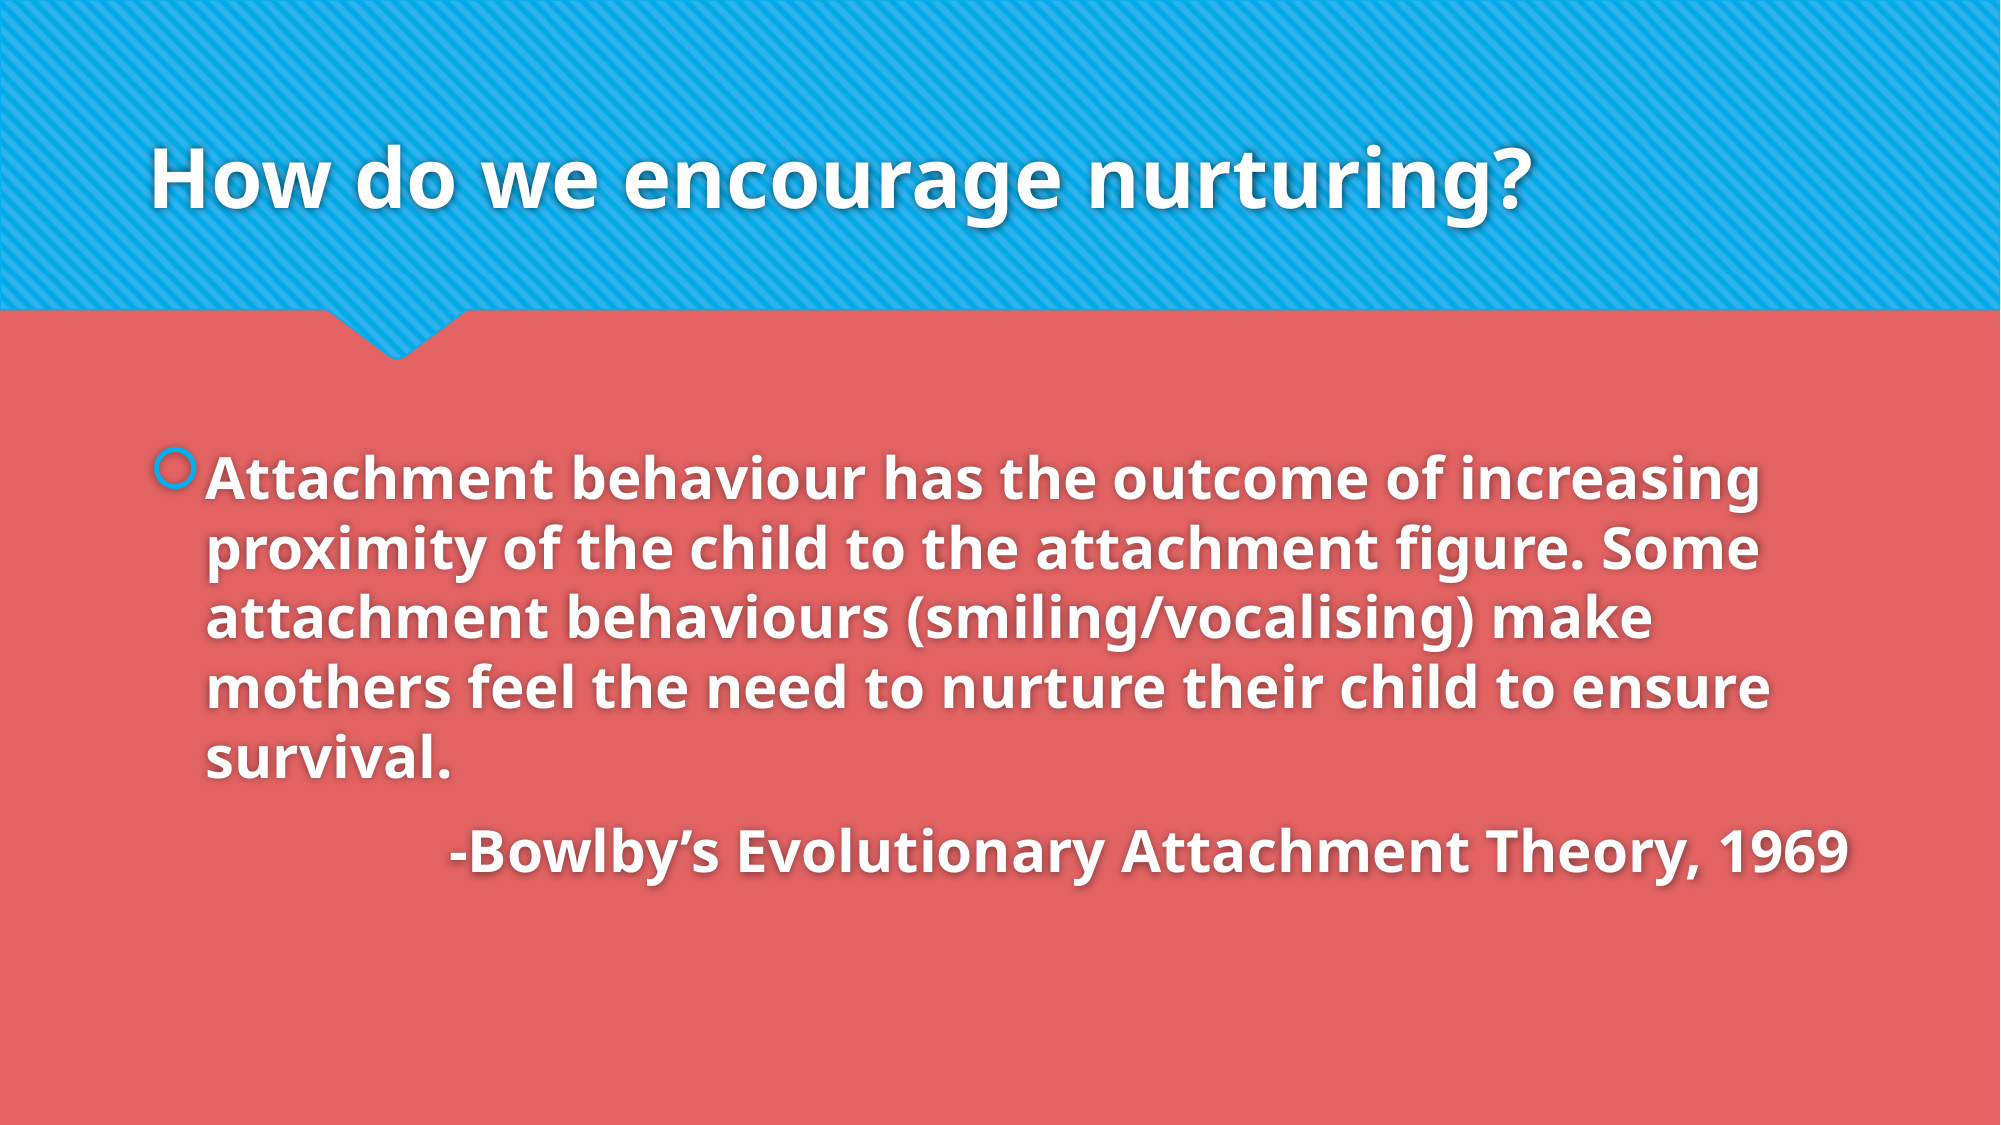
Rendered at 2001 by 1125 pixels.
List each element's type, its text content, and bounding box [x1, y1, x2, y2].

list Attachment behaviour has the outcome of increasing proximity of the child to the attachment figure. Some attachment behaviours (smiling/vocalising) make mothers feel the need to nurture their child to ensure survival. -Bowlby’s Evolutionary Attachment Theory, 1969 [134, 364, 1866, 962]
title How do we encourage nurturing? [132, 73, 1868, 233]
